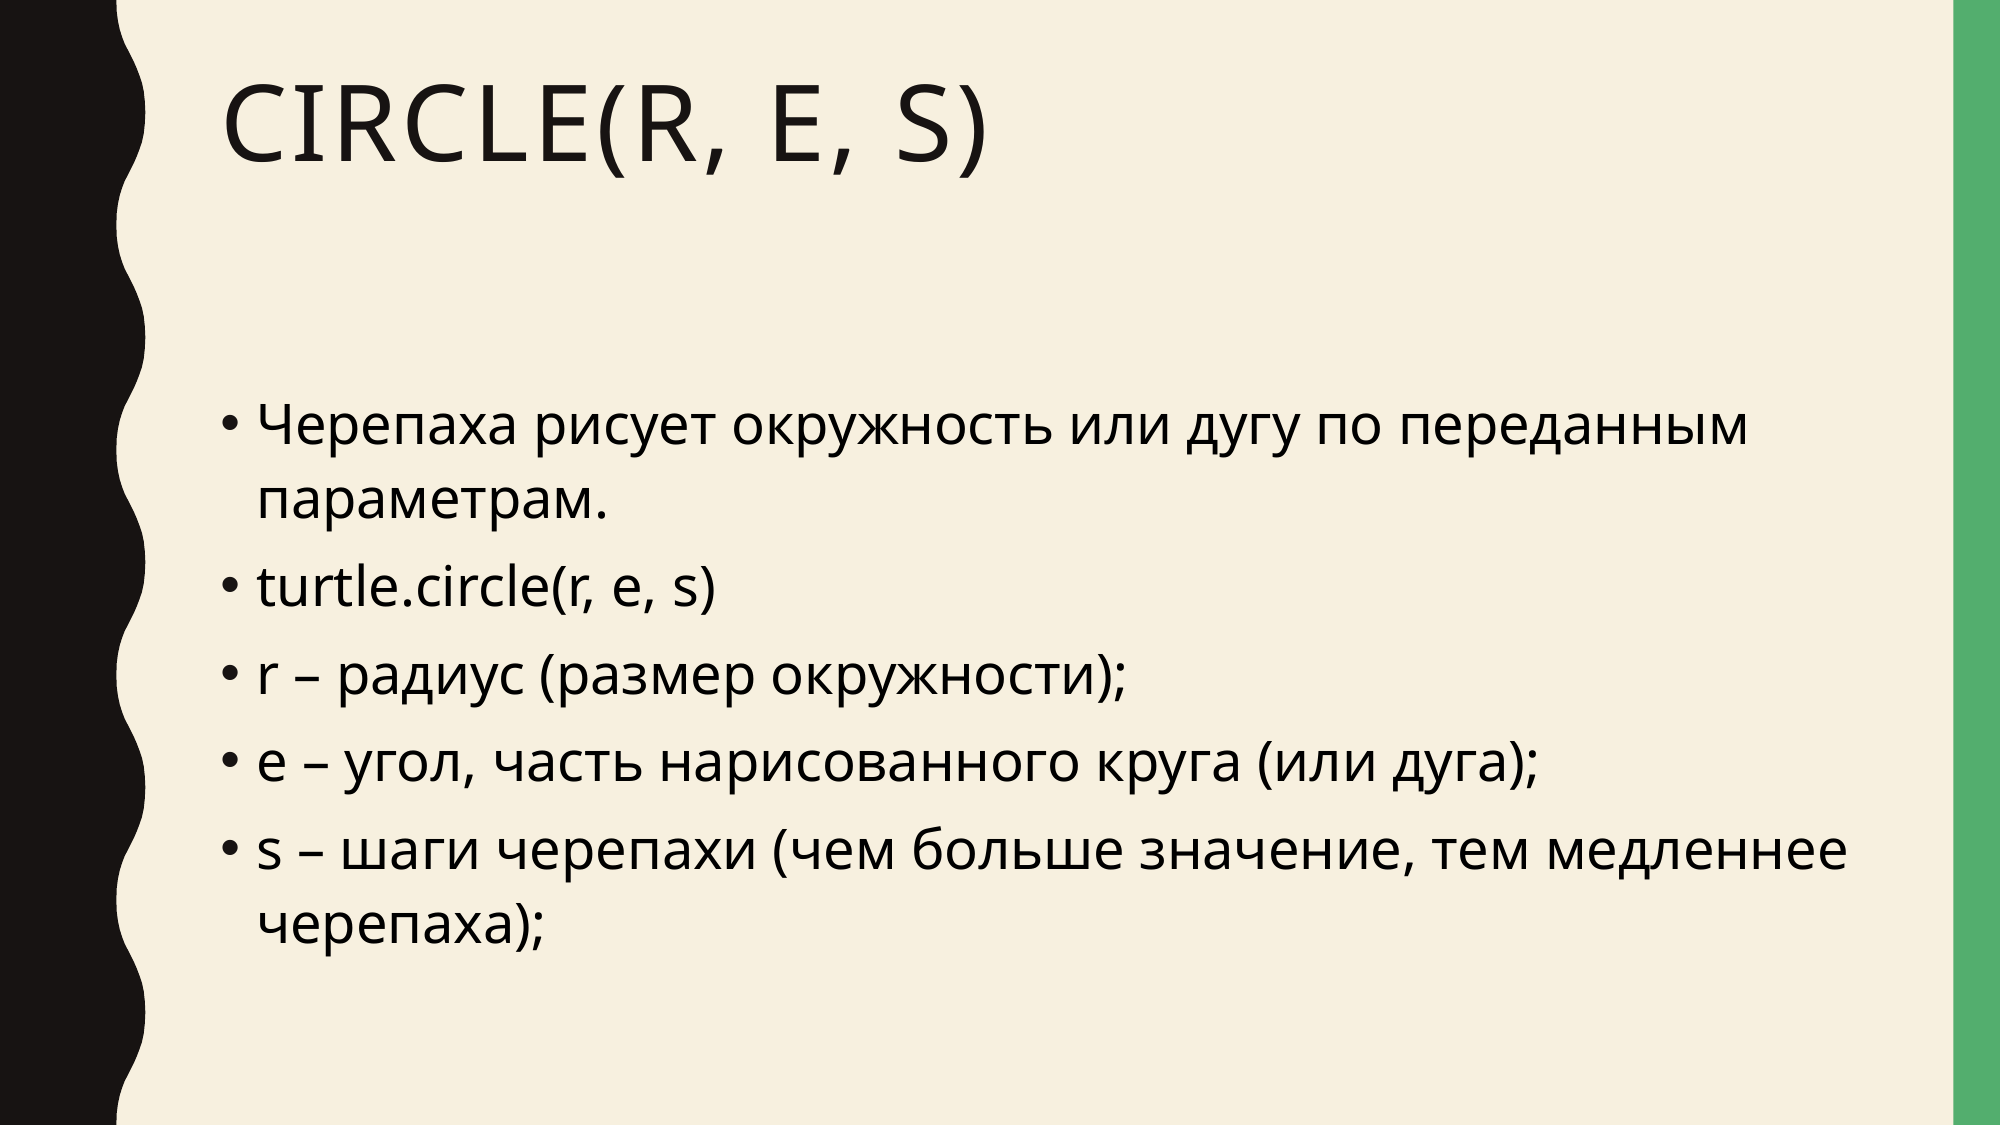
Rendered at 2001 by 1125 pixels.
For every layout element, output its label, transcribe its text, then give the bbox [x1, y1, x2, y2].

title circle(r, e, s) [205, 62, 1875, 308]
list Черепаха рисует окружность или дугу по переданным параметрам. turtle.circle(r, e, s) r – радиус (размер окружности); e – угол, часть нарисованного круга (или дуга); s – шаги черепахи (чем больше значение, тем медленнее черепаха); [205, 375, 1875, 965]
